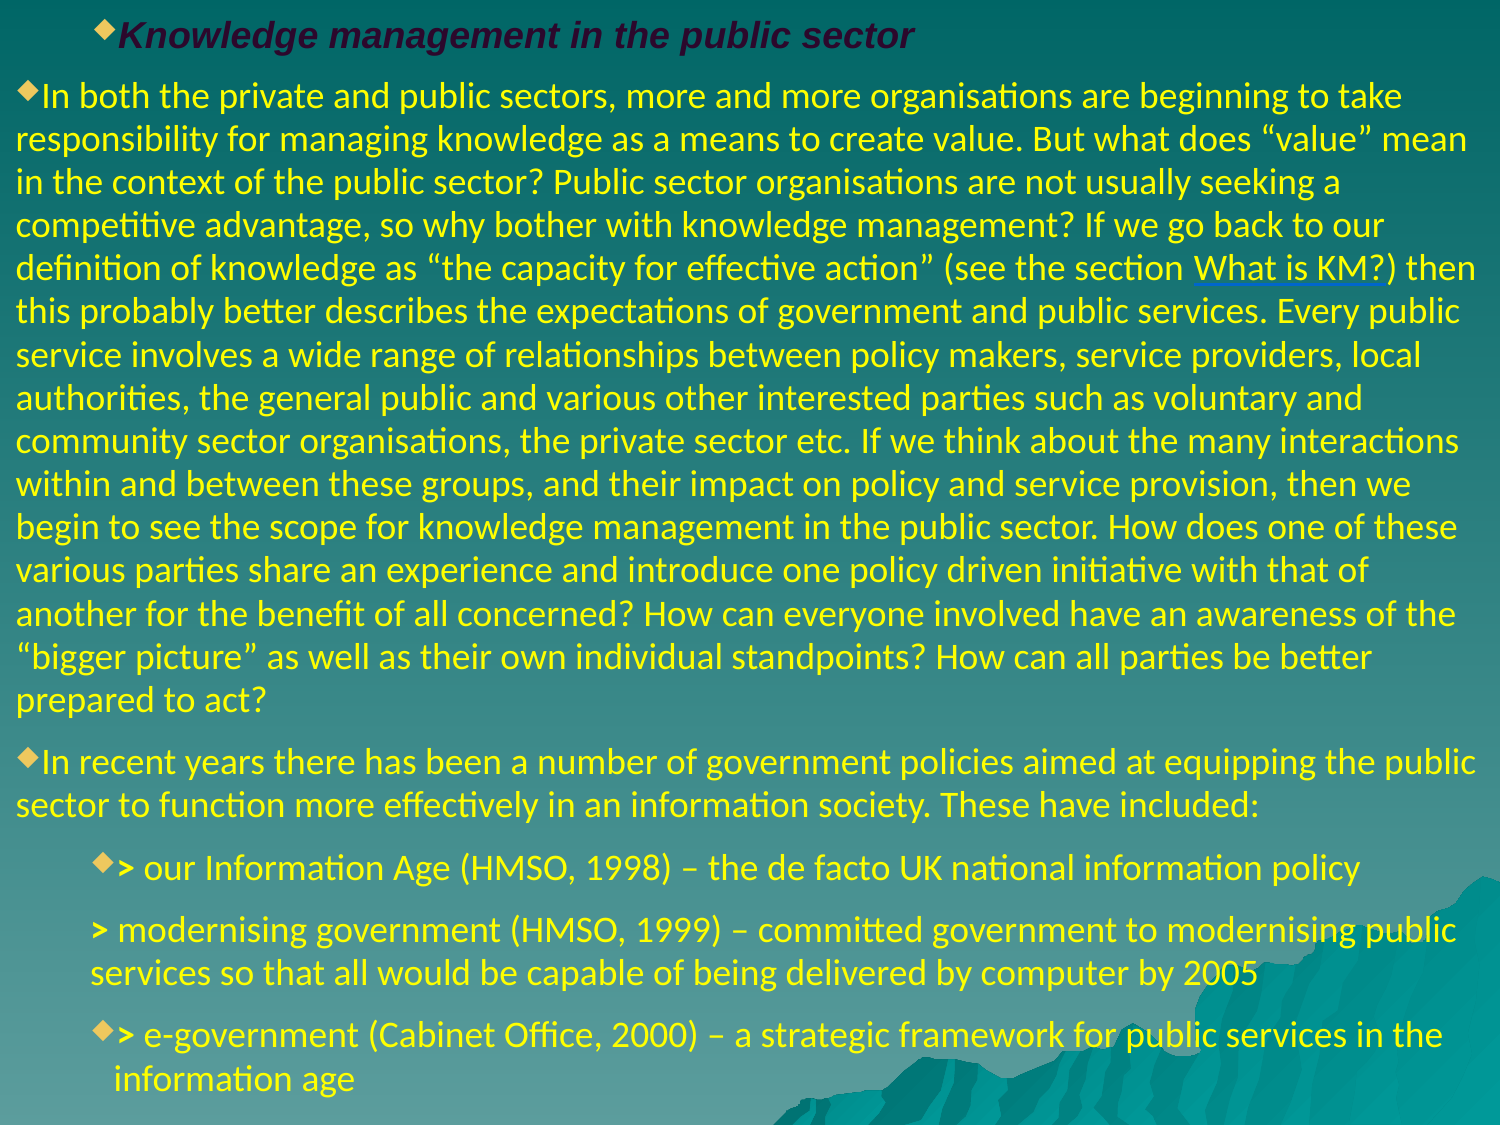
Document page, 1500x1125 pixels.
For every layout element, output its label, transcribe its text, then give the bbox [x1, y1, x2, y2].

list Knowledge management in the public sector In both the private and public sectors, more and more organisations are beginning to take responsibility for managing knowledge as a means to create value. But what does “value” mean in the context of the public sector? Public sector organisations are not usually seeking a competitive advantage, so why bother with knowledge management? If we go back to our definition of knowledge as “the capacity for effective action” (see the section What is KM?) then this probably better describes the expectations of government and public services. Every public service involves a wide range of relationships between policy makers, service providers, local authorities, the general public and various other interested parties such as voluntary and community sector organisations, the private sector etc. If we think about the many interactions within and between these groups, and their impact on policy and service provision, then we begin to see the scope for knowledge management in the public sector. How does one of these various parties share an experience and introduce one policy driven initiative with that of another for the benefit of all concerned? How can everyone involved have an awareness of the “bigger picture” as well as their own individual standpoints? How can all parties be better prepared to act? In recent years there has been a number of government policies aimed at equipping the public sector to function more effectively in an information society. These have included: > our Information Age (HMSO, 1998) – the de facto UK national information policy > modernising government (HMSO, 1999) – committed government to modernising public services so that all would be capable of being delivered by computer by 2005 > e-government (Cabinet Office, 2000) – a strategic framework for public services in the information age [0, 0, 1500, 1125]
